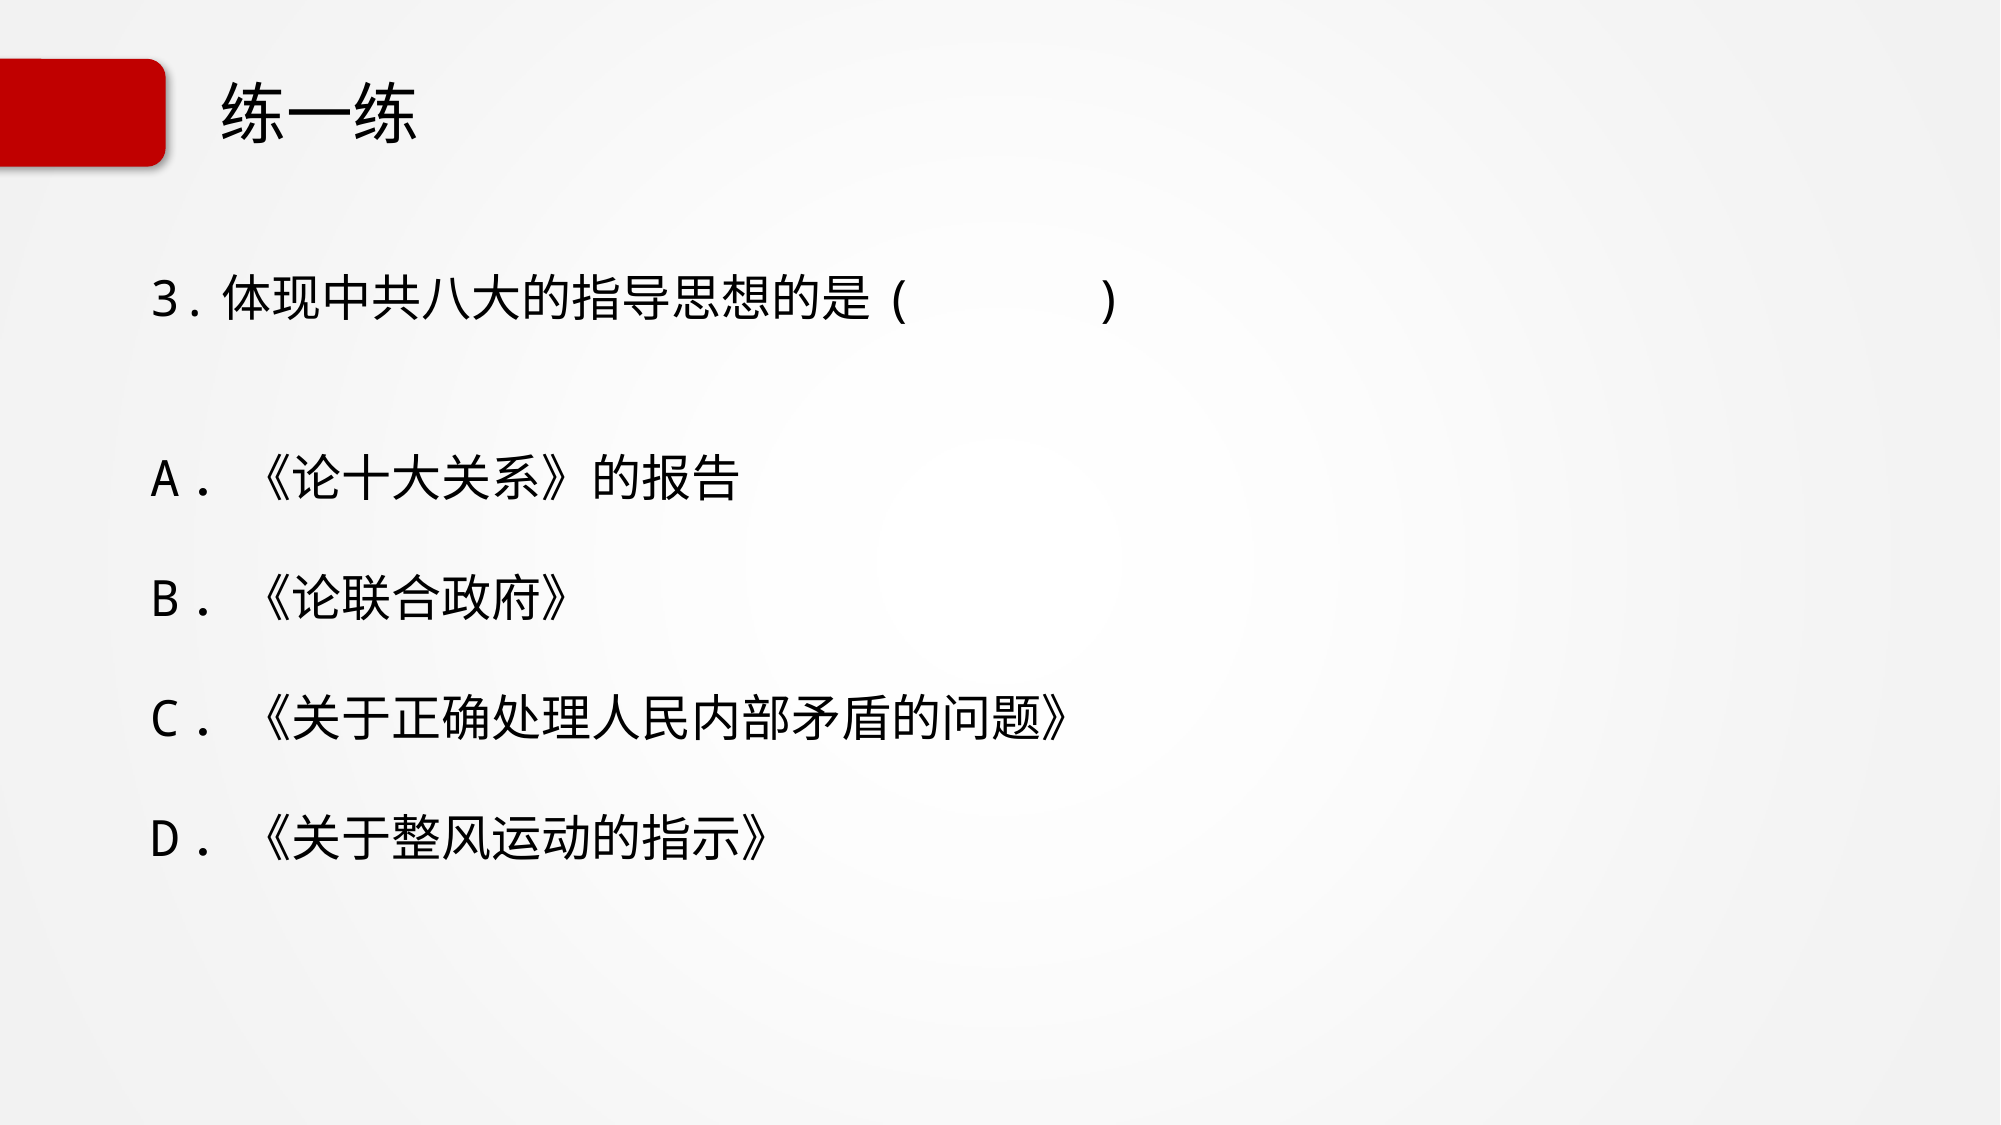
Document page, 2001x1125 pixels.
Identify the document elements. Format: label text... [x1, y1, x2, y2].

title 练一练 [204, 72, 1877, 162]
picture [0, 0, 2000, 1125]
text_box 3.体现中共八大的指导思想的是( ) A．《论十大关系》的报告 B．《论联合政府》 C．《关于正确处理人民内部矛盾的问题》 D．《关于整风运动的指示》 [134, 259, 1877, 874]
